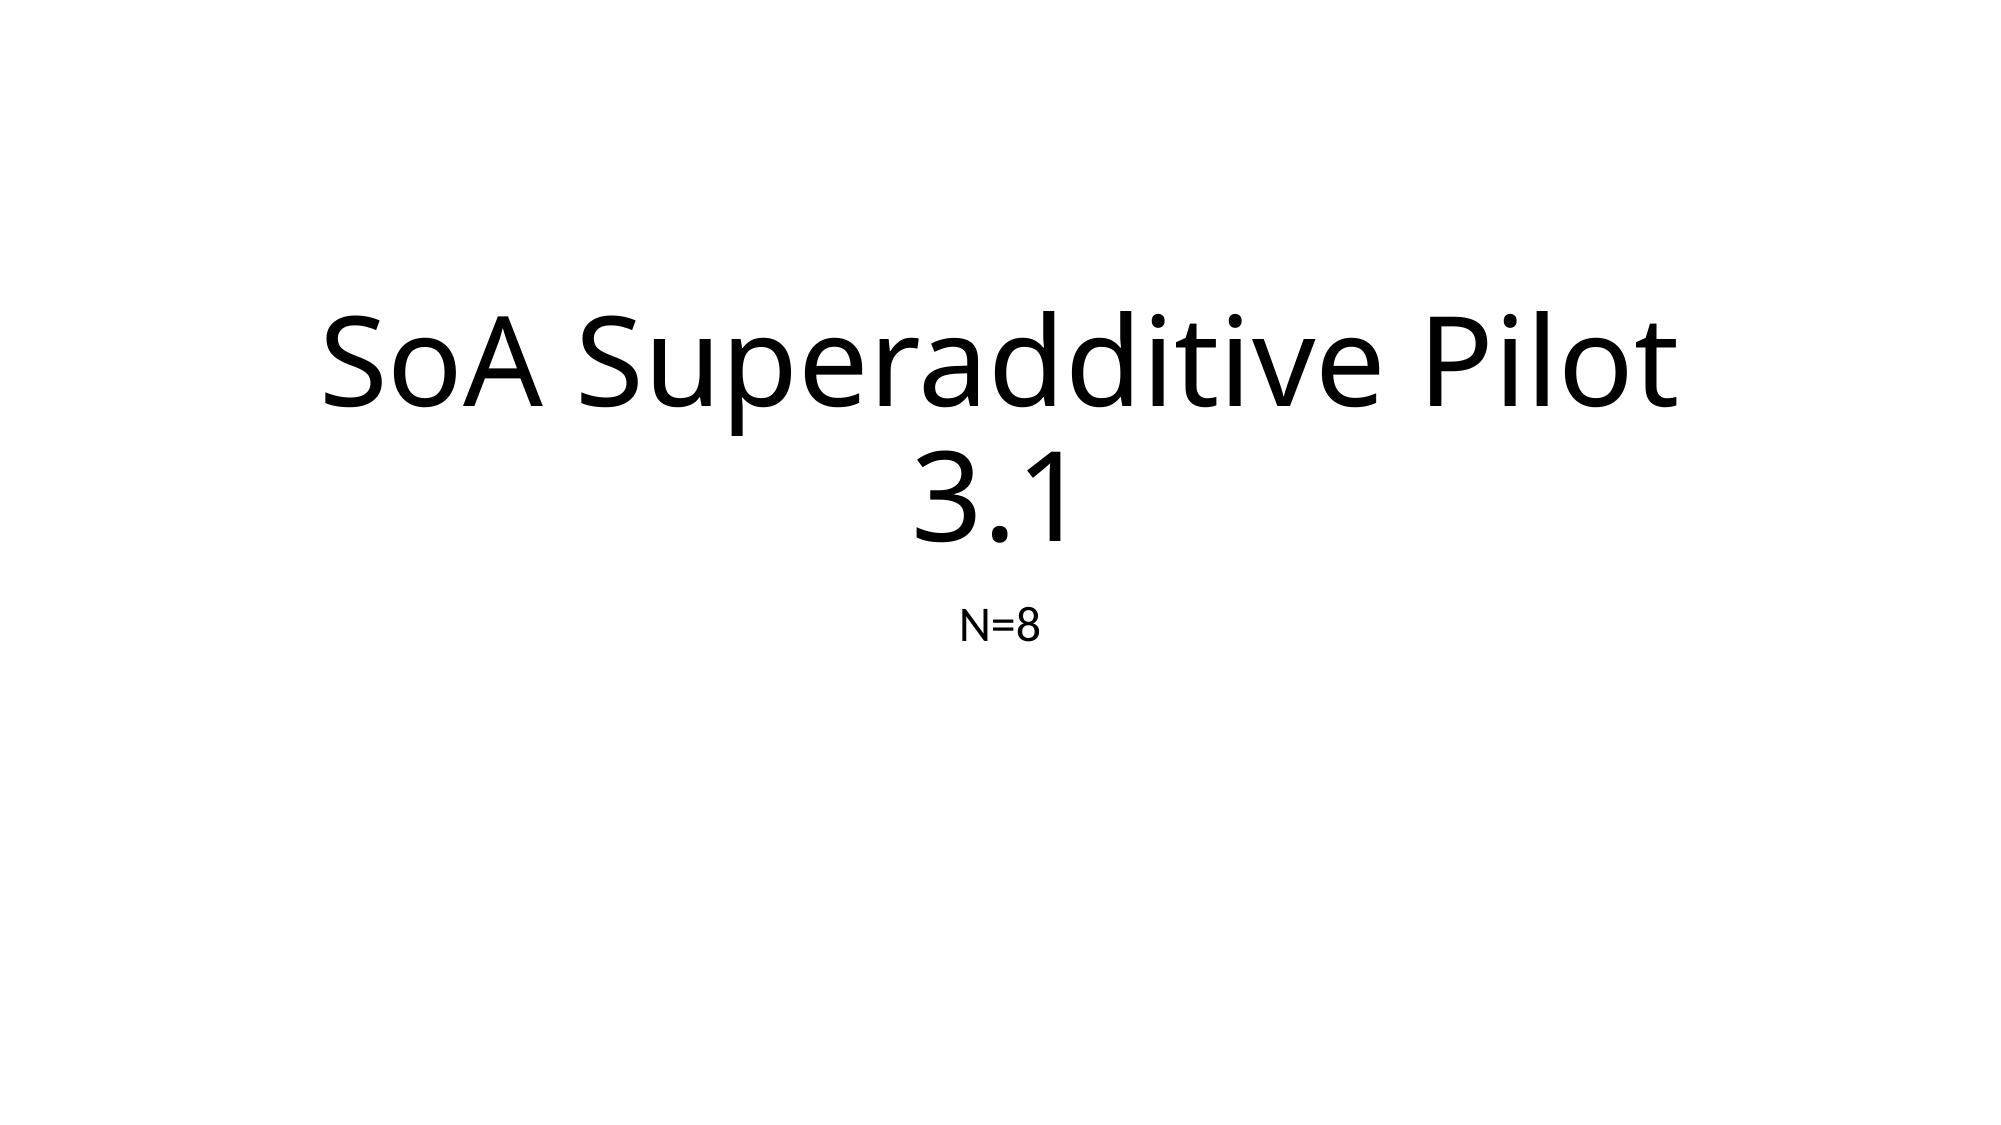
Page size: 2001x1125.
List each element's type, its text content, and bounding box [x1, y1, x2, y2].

subtitle N=8 [249, 590, 1750, 863]
title SoA Superadditive Pilot 3.1 [249, 184, 1750, 576]
